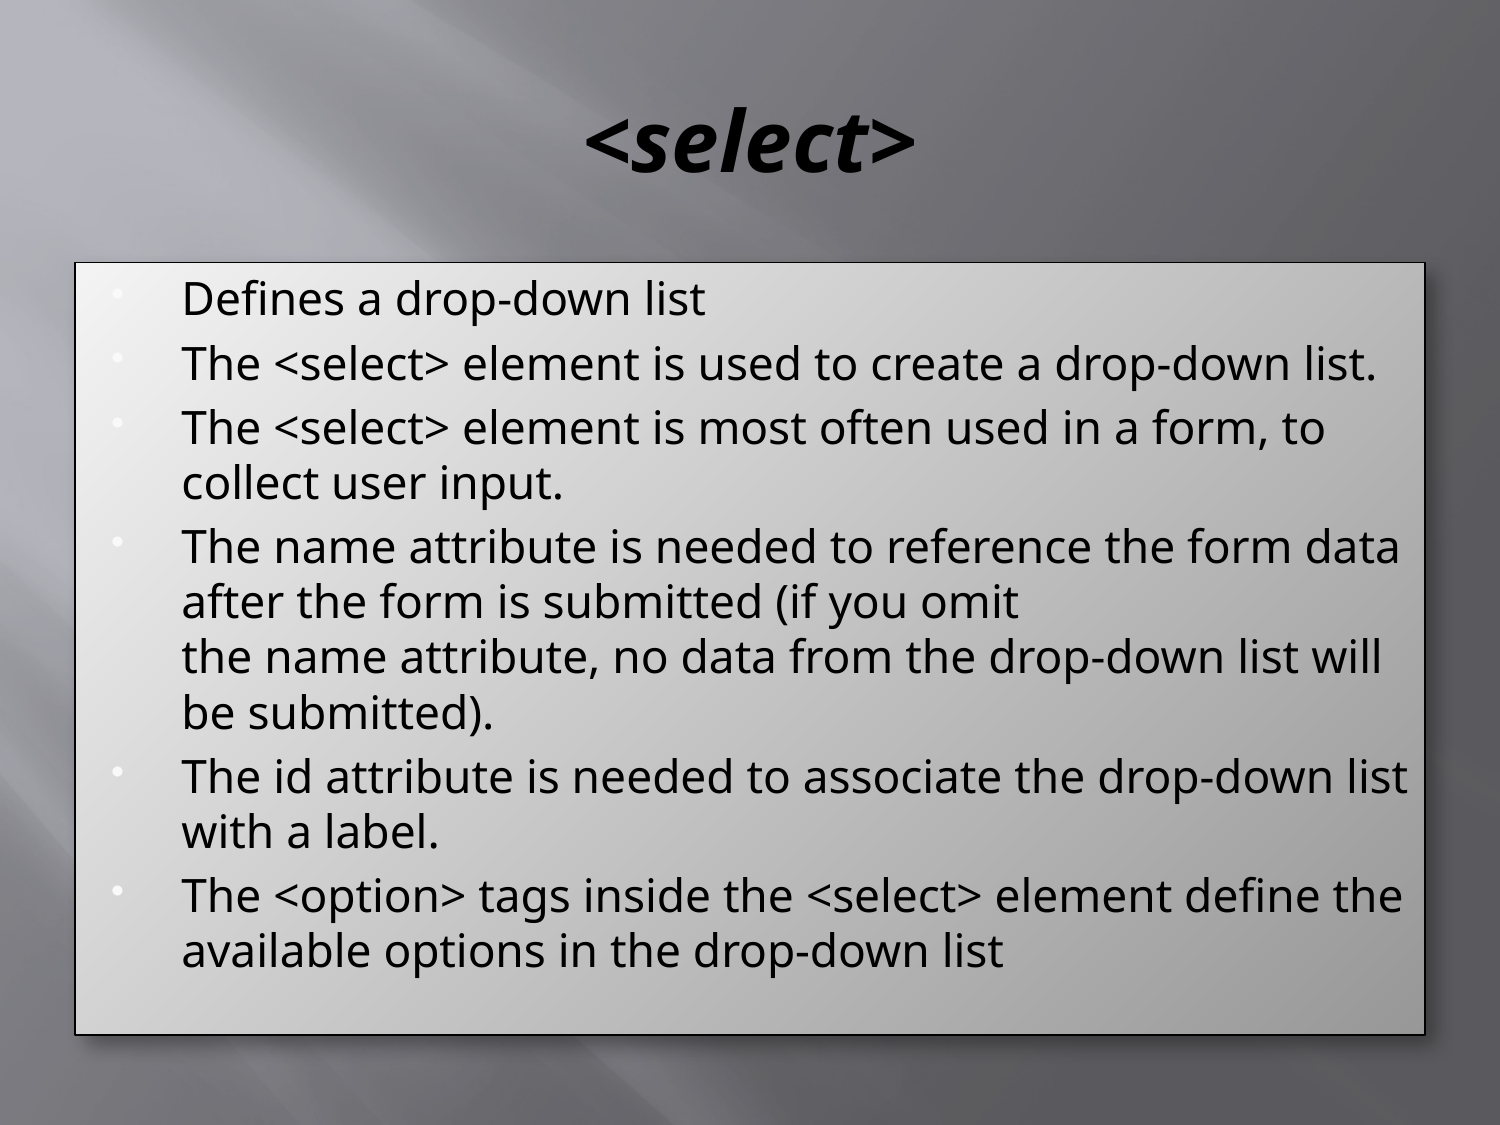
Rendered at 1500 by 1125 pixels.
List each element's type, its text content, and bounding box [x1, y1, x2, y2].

title <select> [75, 45, 1425, 233]
list Defines a drop-down list The <select> element is used to create a drop-down list. The <select> element is most often used in a form, to collect user input. The name attribute is needed to reference the form data after the form is submitted (if you omit the name attribute, no data from the drop-down list will be submitted). The id attribute is needed to associate the drop-down list with a label. The <option> tags inside the <select> element define the available options in the drop-down list [74, 262, 1426, 1036]
